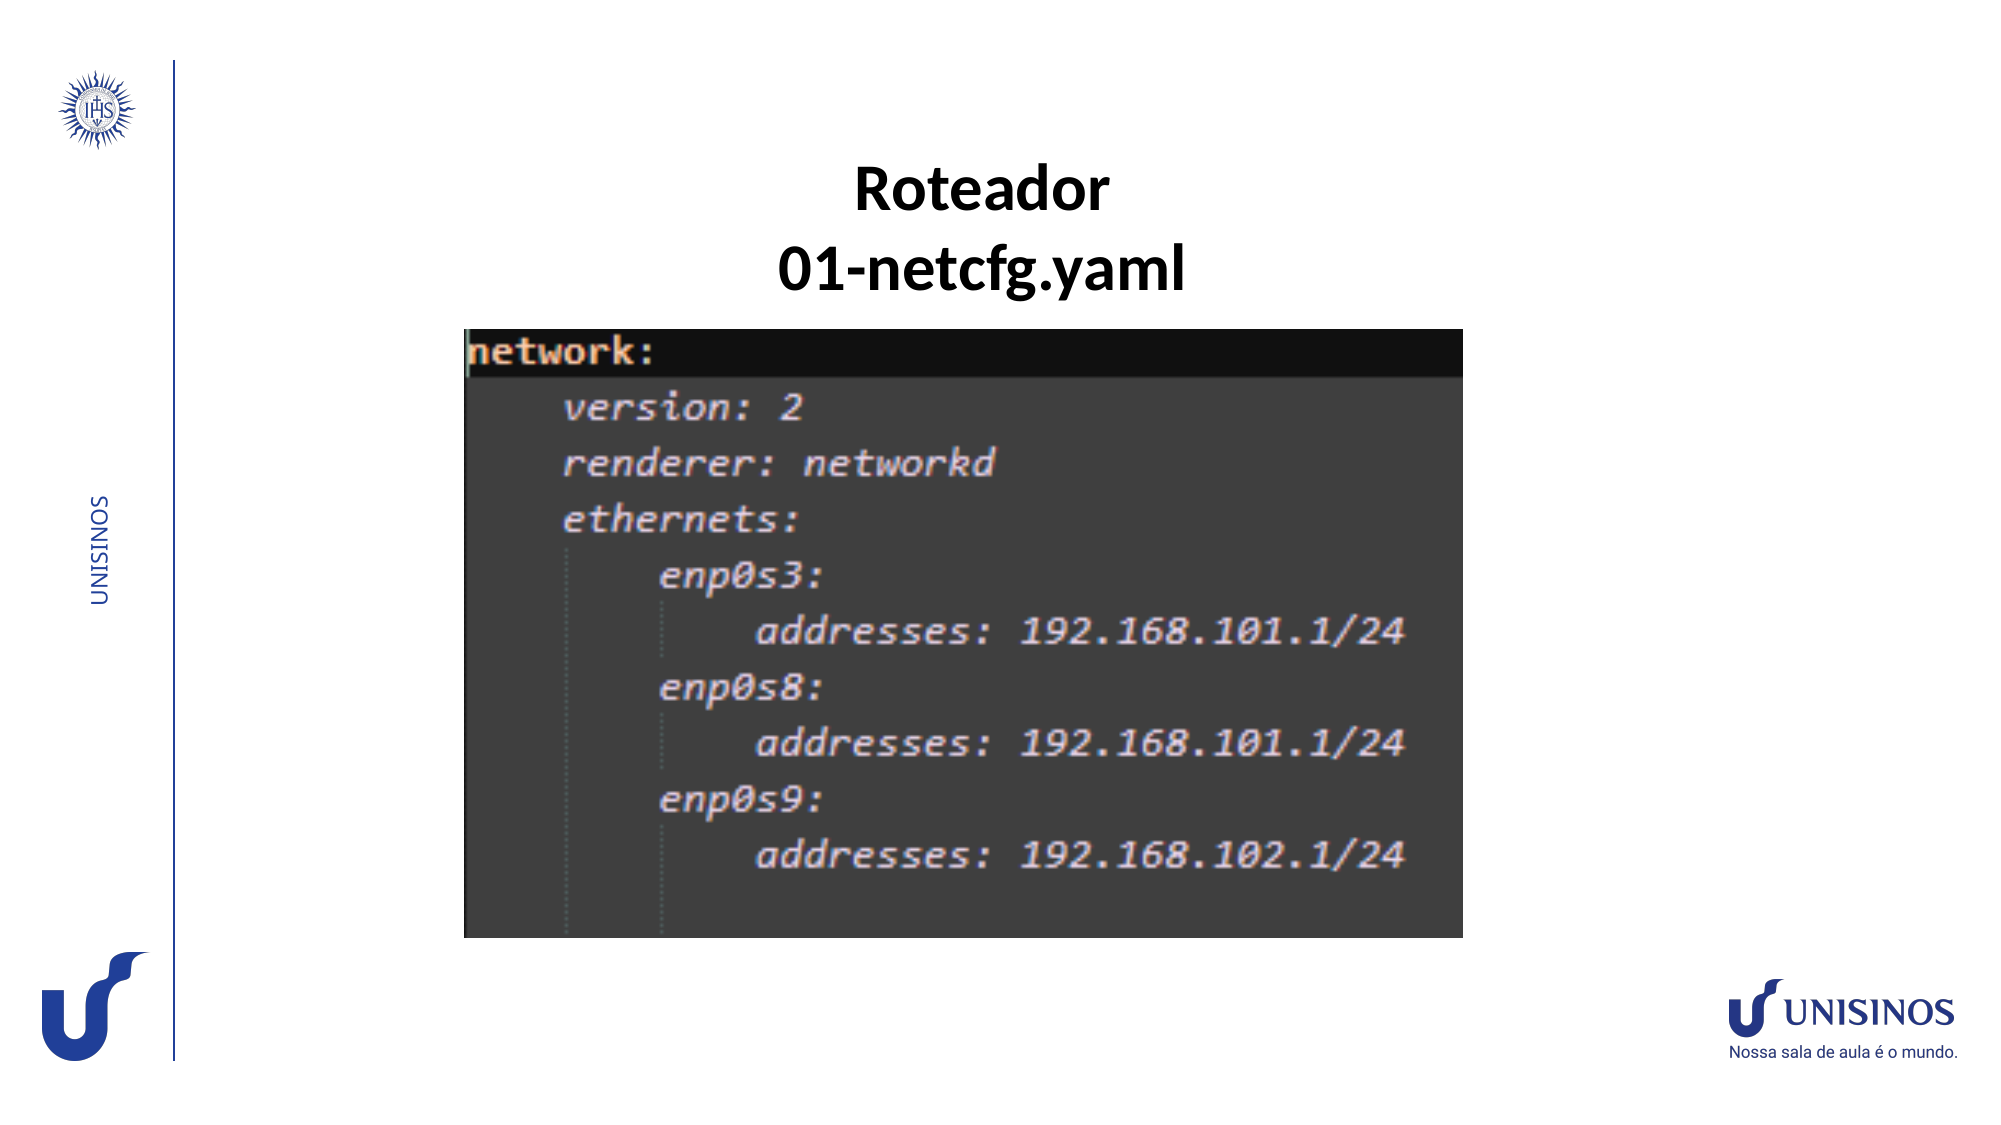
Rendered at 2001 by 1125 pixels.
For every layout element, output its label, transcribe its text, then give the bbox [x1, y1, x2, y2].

text_box Roteador 01-netcfg.yaml [402, 136, 1564, 312]
picture [42, 952, 151, 1061]
picture [58, 70, 136, 150]
picture [1729, 979, 1957, 1058]
picture [464, 329, 1463, 938]
